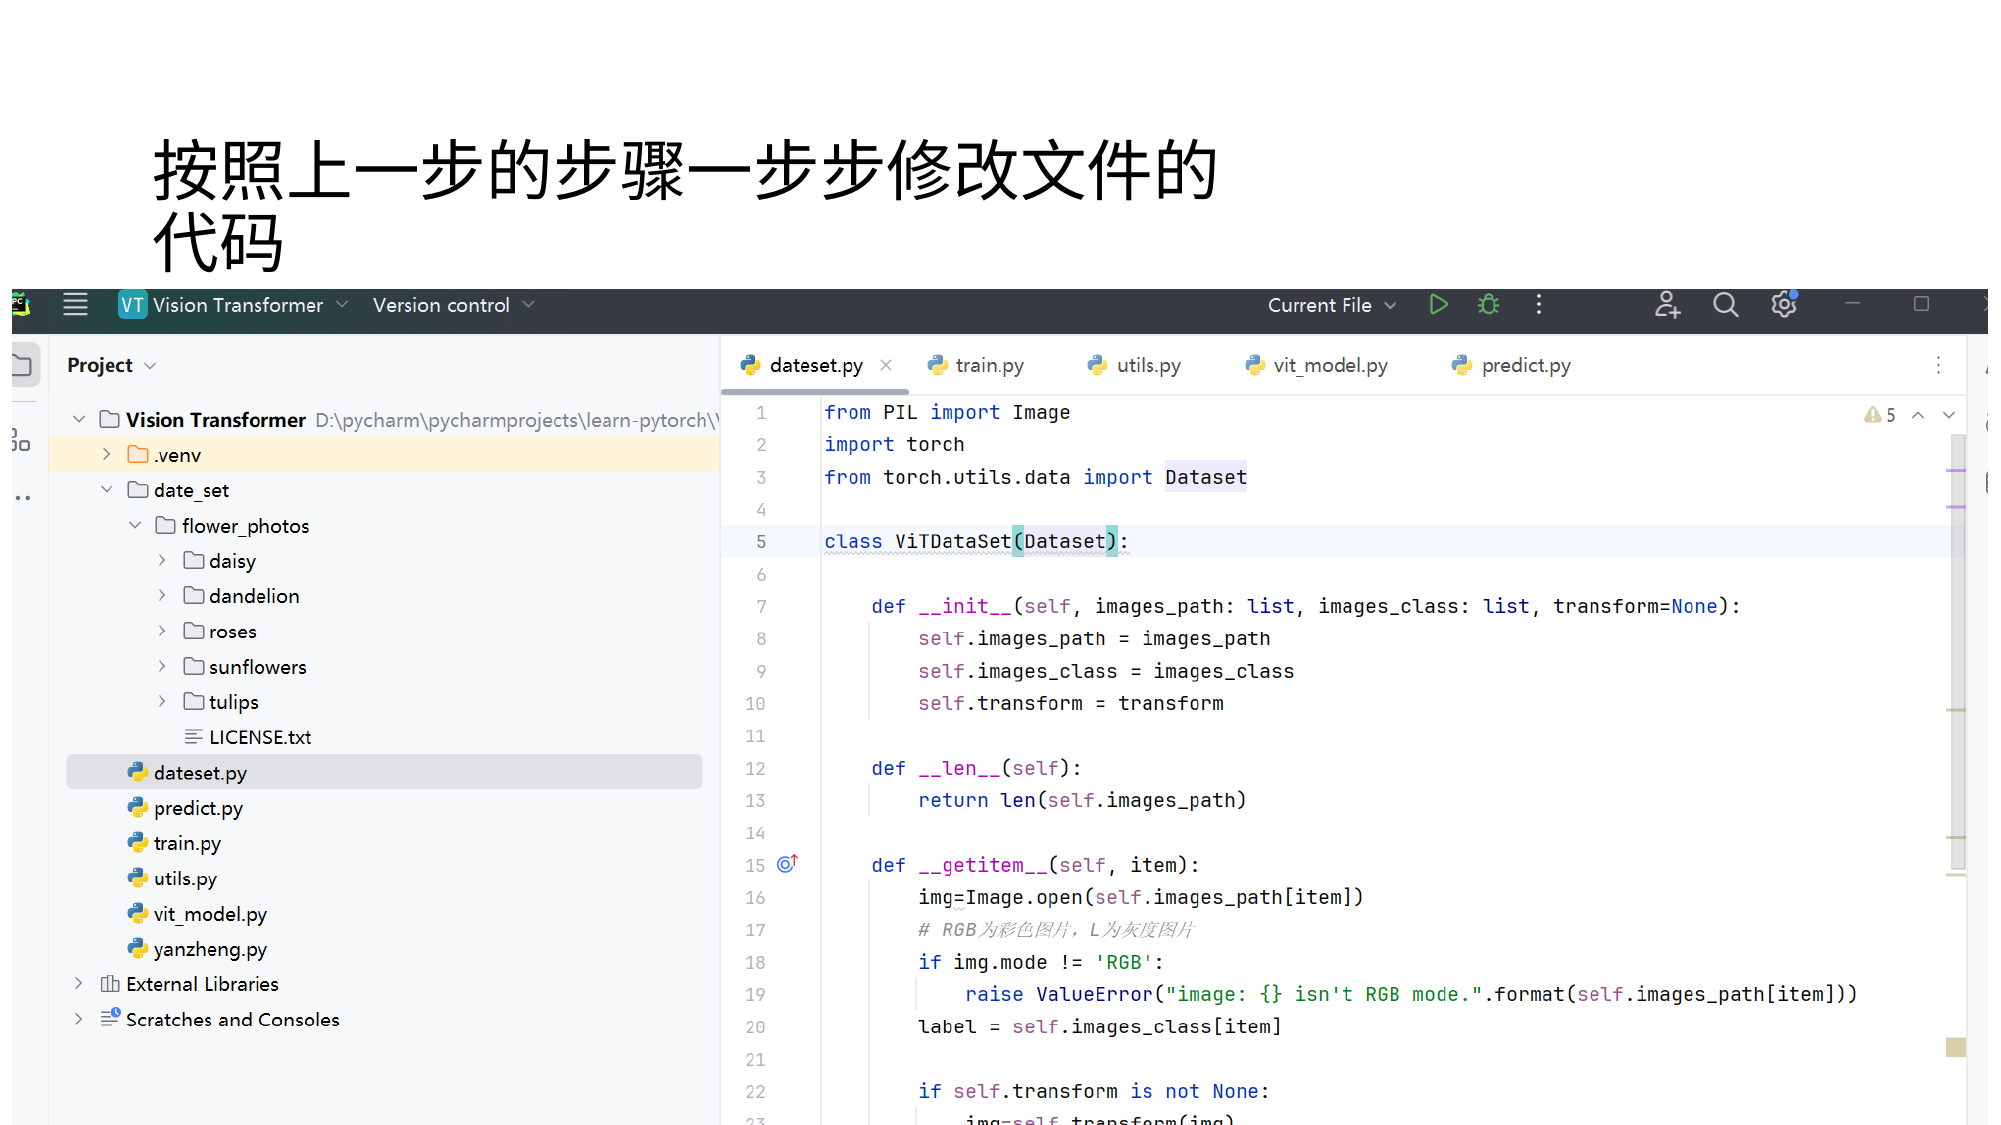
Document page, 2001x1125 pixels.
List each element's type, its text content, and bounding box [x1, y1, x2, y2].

title 按照上一步的步骤一步步修改文件的代码 [137, 75, 1244, 289]
picture [12, 289, 1988, 1125]
